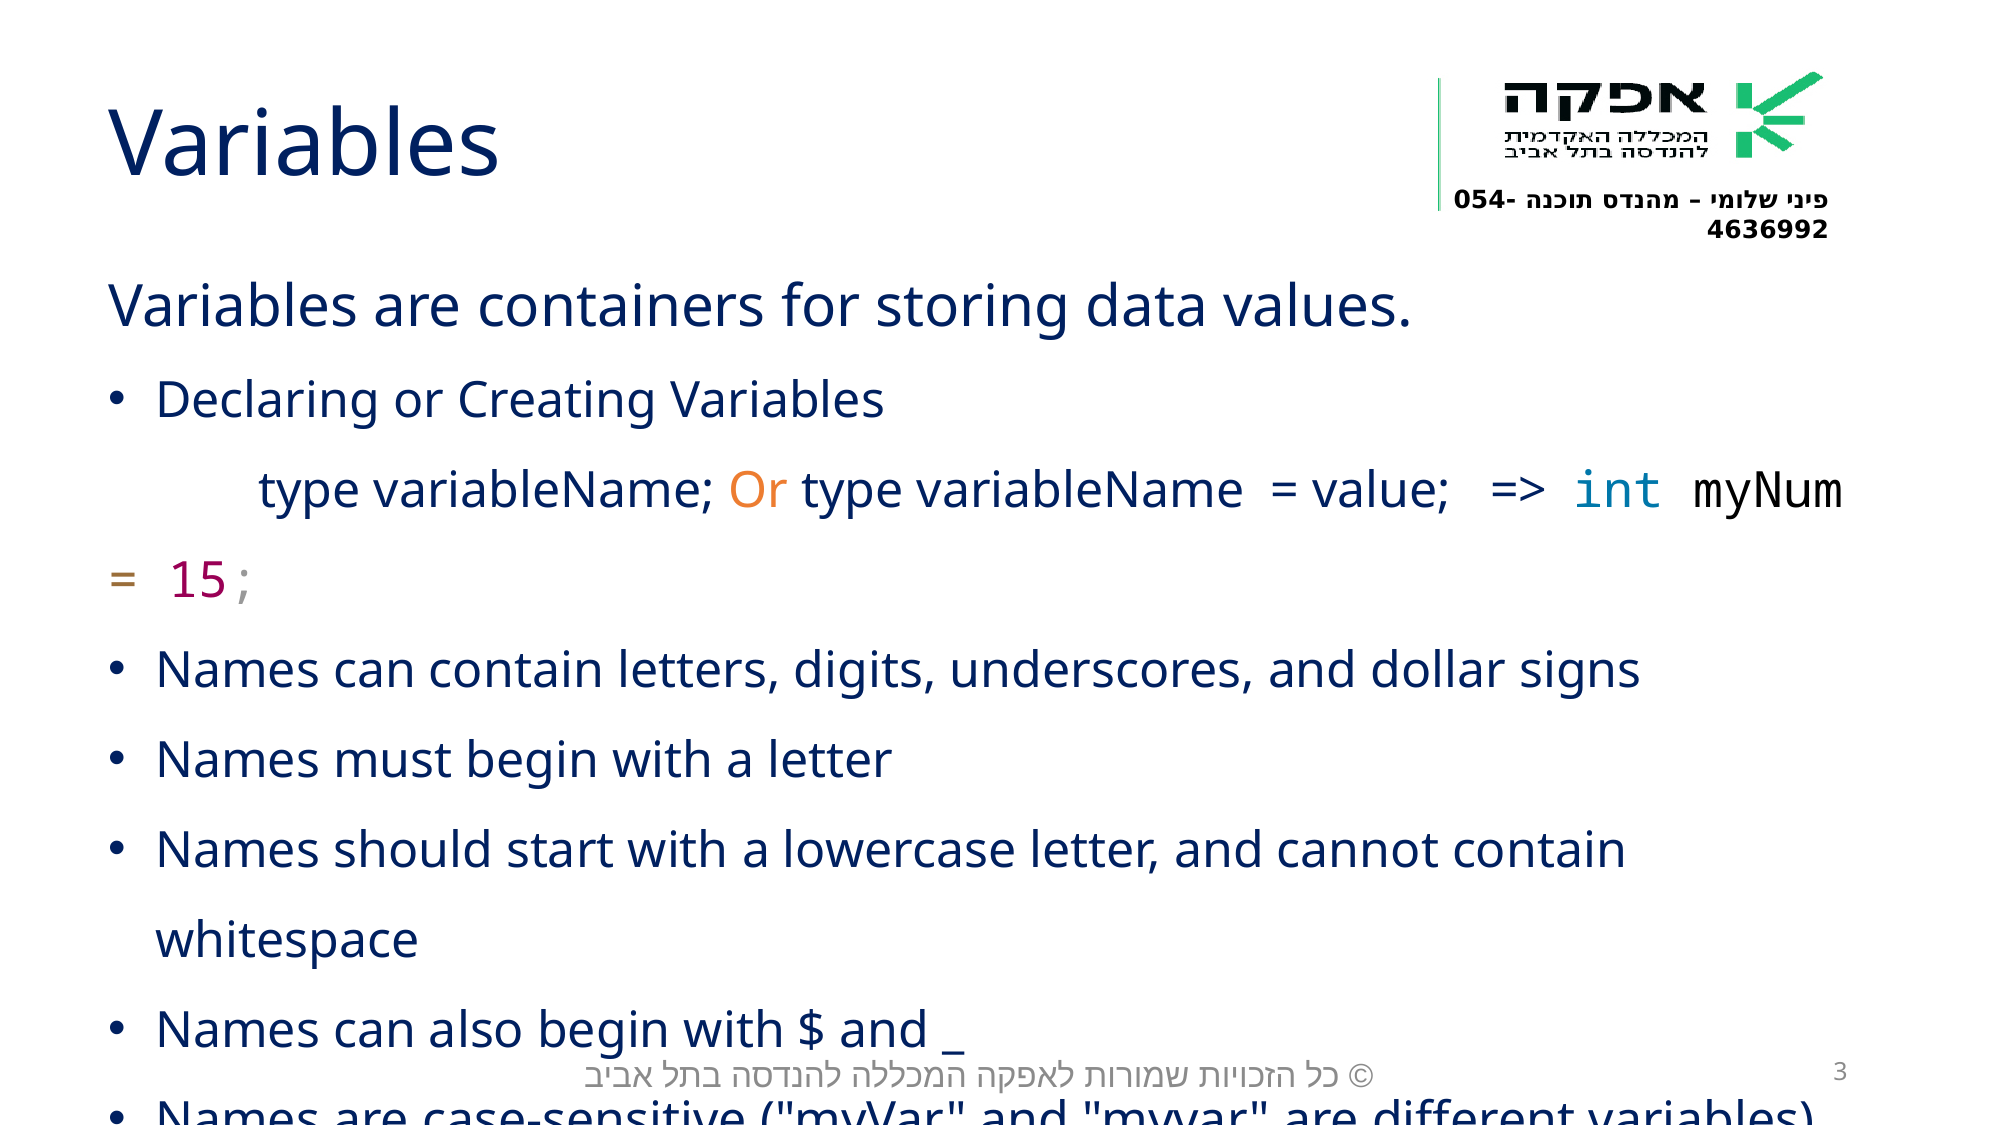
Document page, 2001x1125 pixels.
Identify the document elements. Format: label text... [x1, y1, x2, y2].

picture [1459, 193, 1464, 202]
text_box Variables [93, 76, 1430, 202]
picture [1416, 59, 1871, 230]
text_box Variables are containers for storing data values. Declaring or Creating Variables type variableName; Or type variableName = value; => int myNum = 15; Names can contain letters, digits, underscores, and dollar signs Names must begin with a letter Names should start with a lowercase letter, and cannot contain whitespace Names can also begin with $ and _ Names are case-sensitive ("myVar" and "myvar" are different variables) Java keywords cannot be used as names [93, 202, 1863, 1125]
